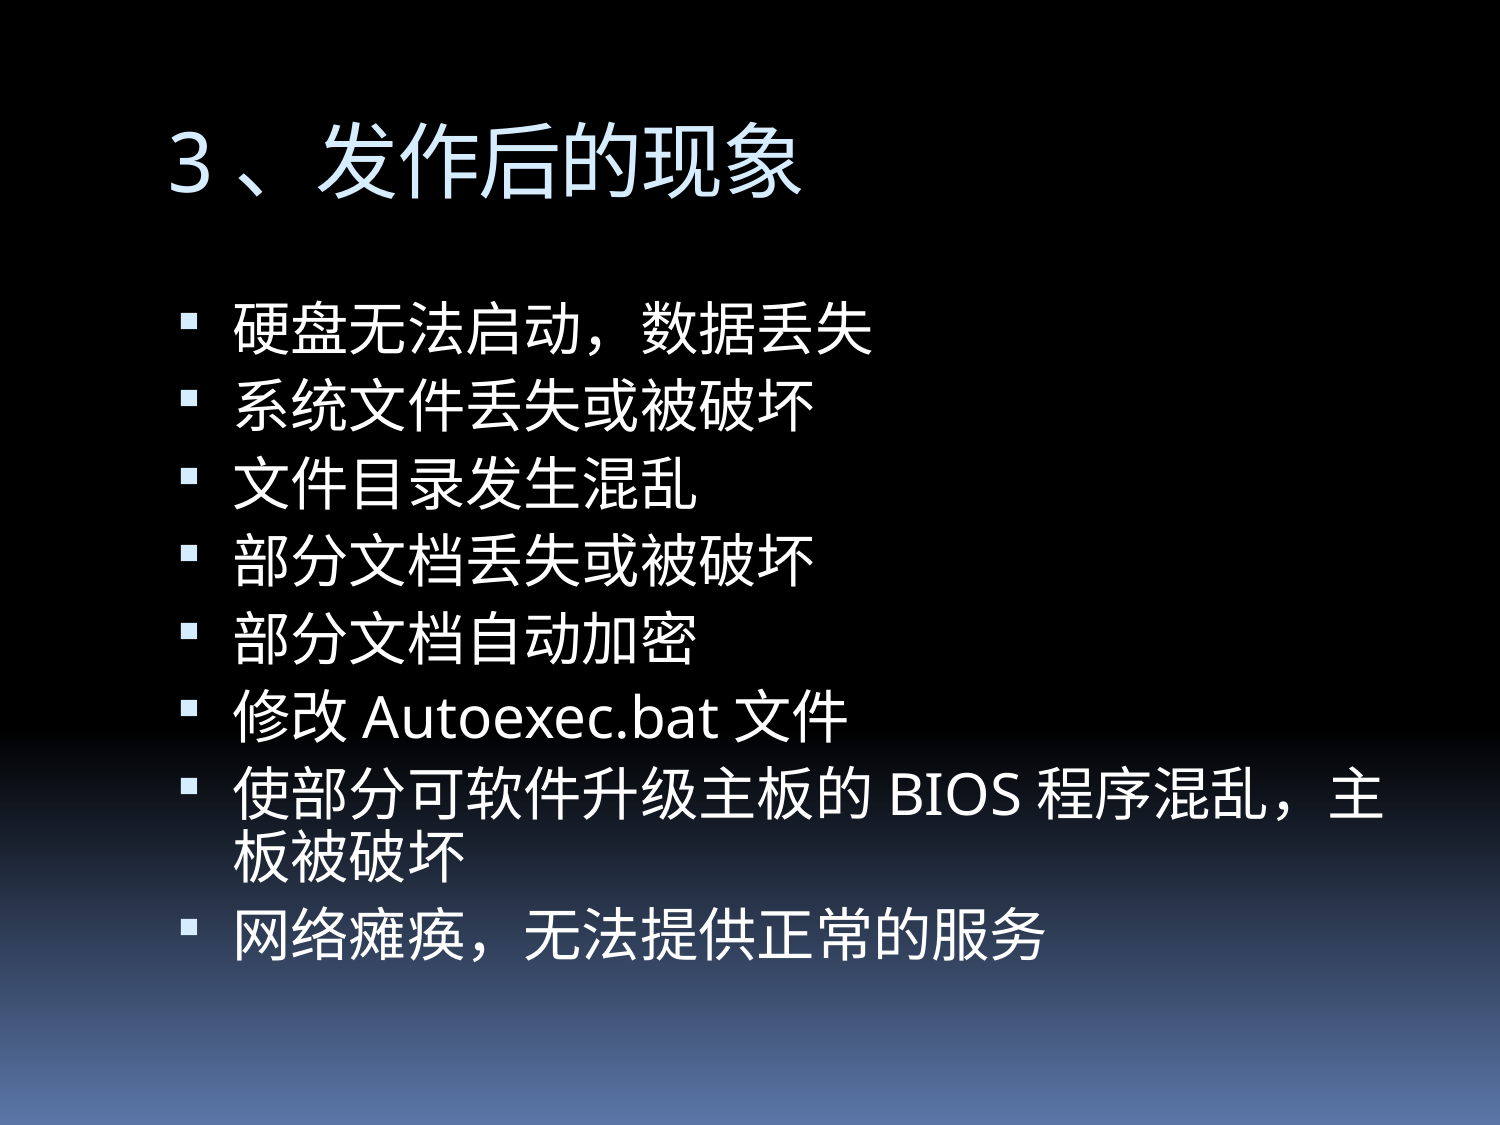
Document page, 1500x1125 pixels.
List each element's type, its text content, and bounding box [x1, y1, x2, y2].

title 3、发作后的现象 [150, 83, 1425, 234]
list 硬盘无法启动，数据丢失 系统文件丢失或被破坏 文件目录发生混乱 部分文档丢失或被破坏 部分文档自动加密 修改Autoexec.bat文件 使部分可软件升级主板的BIOS程序混乱，主板被破坏 网络瘫痪，无法提供正常的服务 [150, 292, 1425, 1043]
